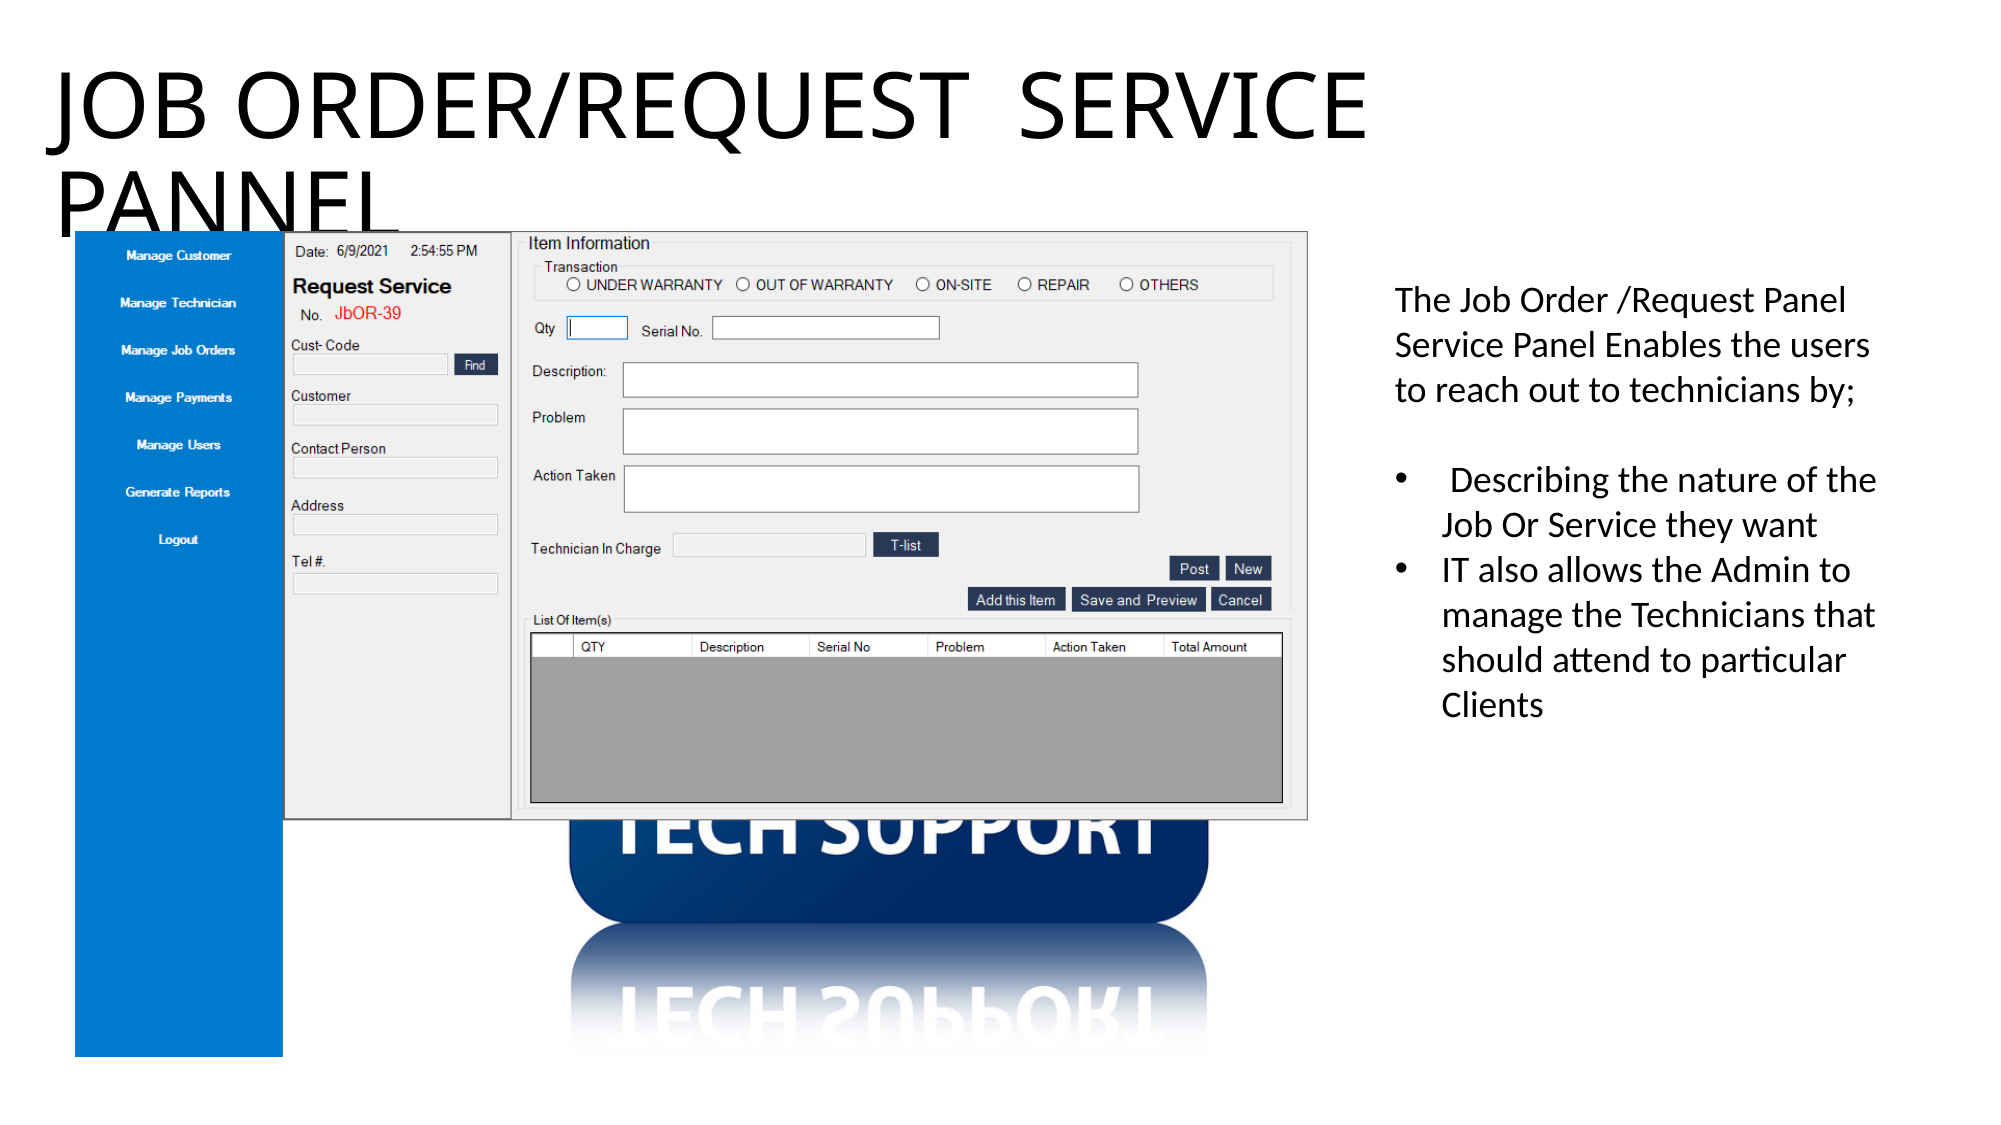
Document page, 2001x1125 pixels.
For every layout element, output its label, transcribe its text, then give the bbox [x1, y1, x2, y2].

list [74, 231, 1495, 1058]
text_box The Job Order /Request Panel Service Panel Enables the users to reach out to technicians by; Describing the nature of the Job Or Service they want IT also allows the Admin to manage the Technicians that should attend to particular Clients [1495, 267, 1925, 867]
title JOB ORDER/REQUEST SERVICE PANNEL [38, 49, 1532, 268]
